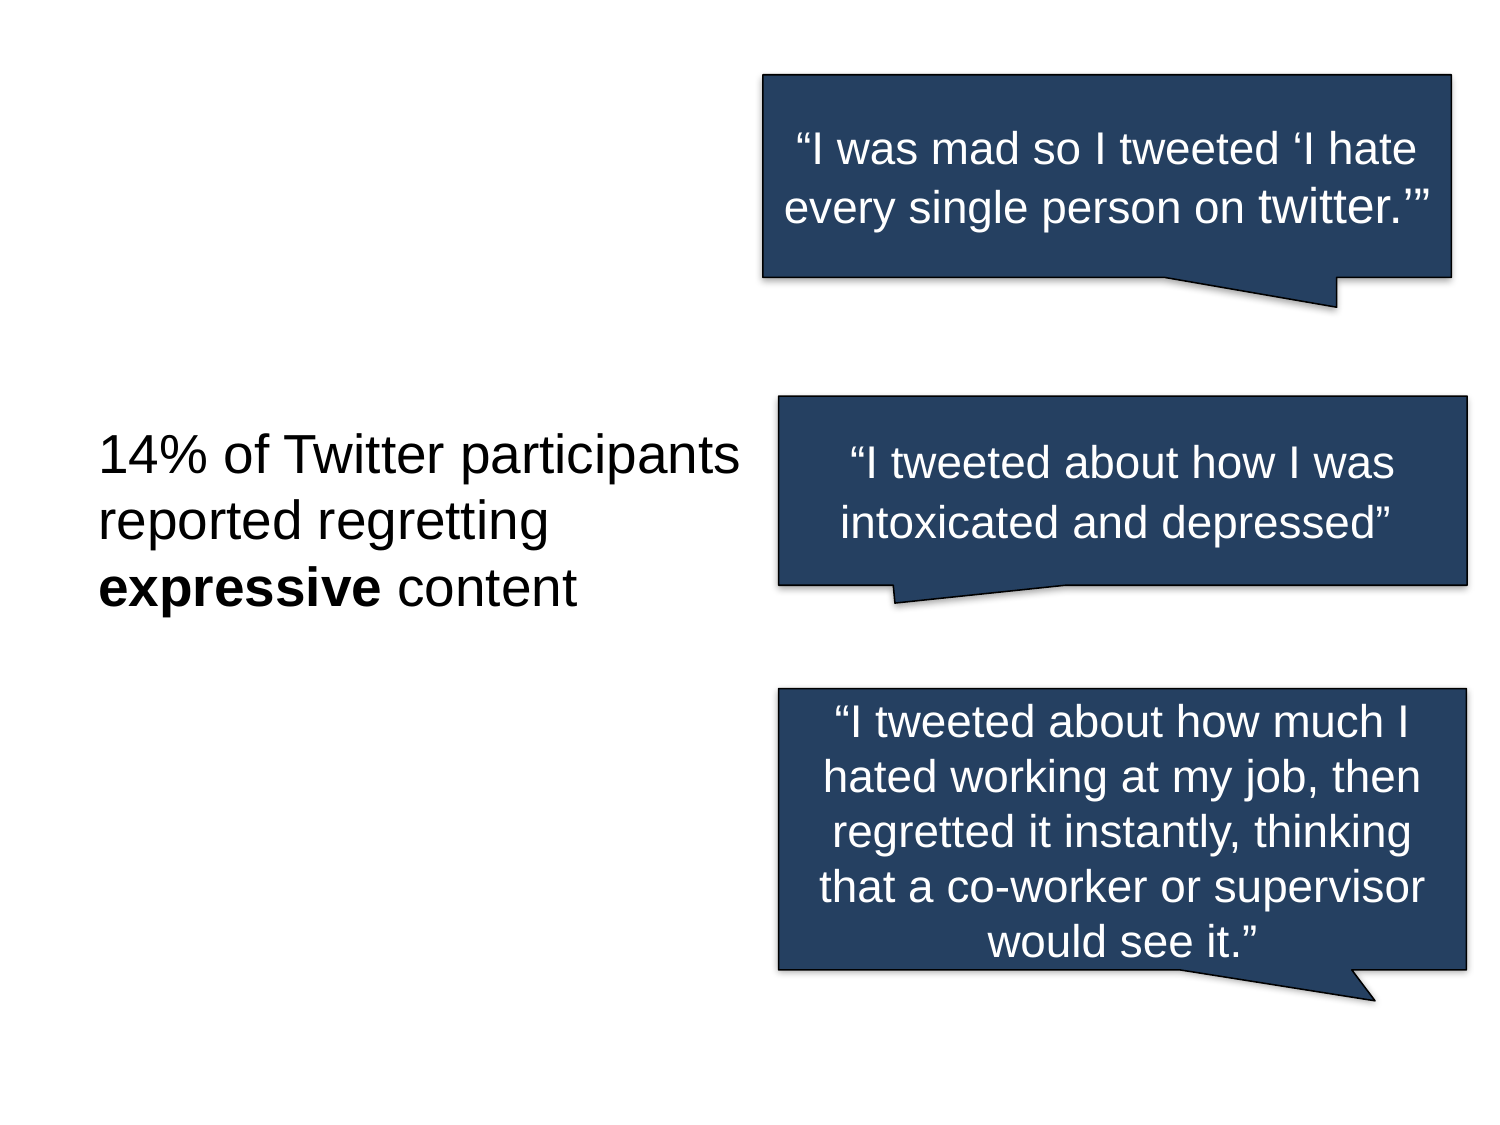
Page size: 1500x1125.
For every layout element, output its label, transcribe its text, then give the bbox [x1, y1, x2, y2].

title 14% of Twitter participants reported regretting expressive content [83, 382, 764, 654]
text_box “I was mad so I tweeted ‘I hate every single person on twitter.’” [762, 73, 1453, 308]
text_box “I tweeted about how I was intoxicated and depressed” [777, 395, 1468, 604]
text_box “I tweeted about how much I hated working at my job, then regretted it instantly, thinking that a co-worker or supervisor would see it.” [777, 687, 1468, 1002]
